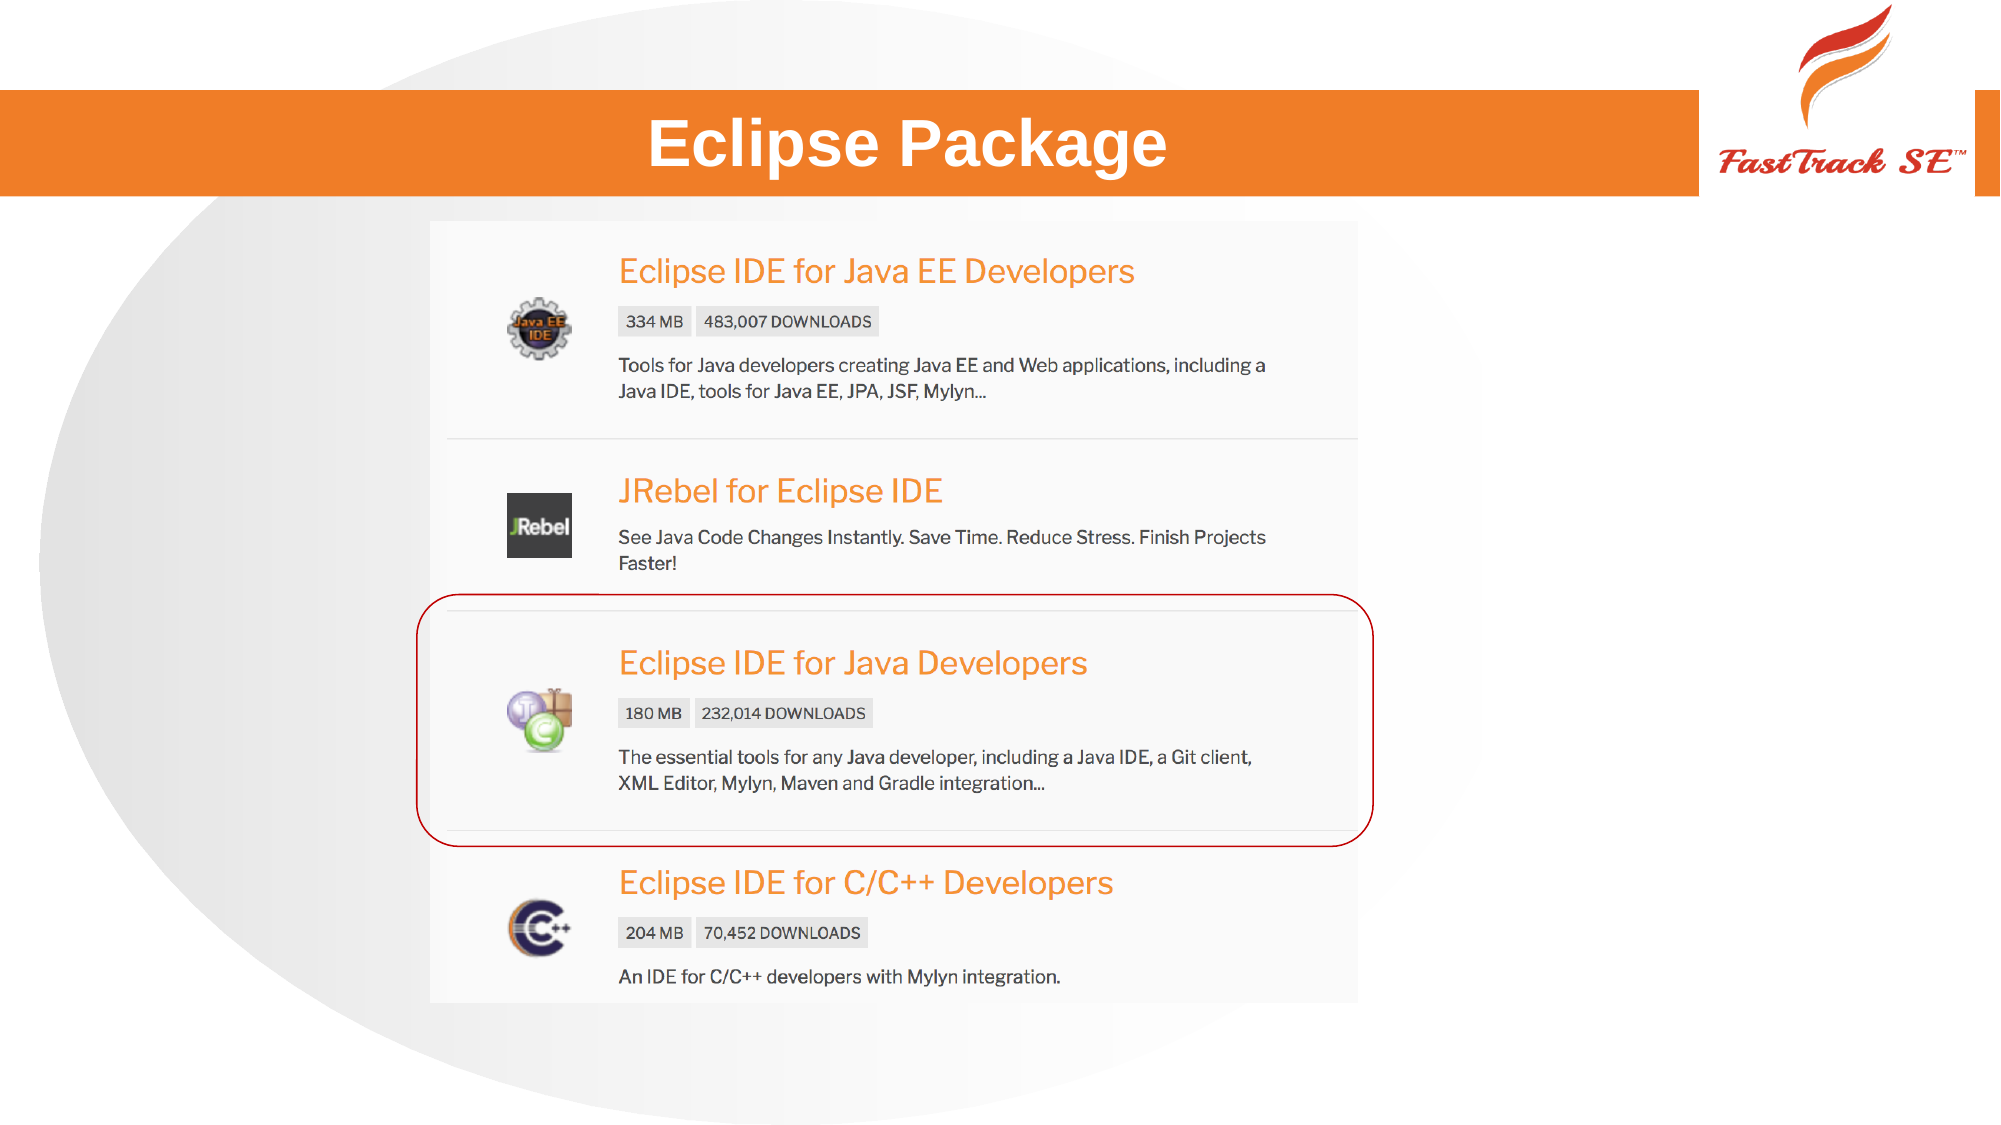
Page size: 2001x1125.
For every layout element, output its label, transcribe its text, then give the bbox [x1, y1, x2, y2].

text_box [1363, 609, 1374, 832]
text_box [416, 611, 425, 830]
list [430, 221, 1359, 1004]
title Eclipse Package [249, 99, 1567, 180]
picture [1700, 0, 1975, 192]
